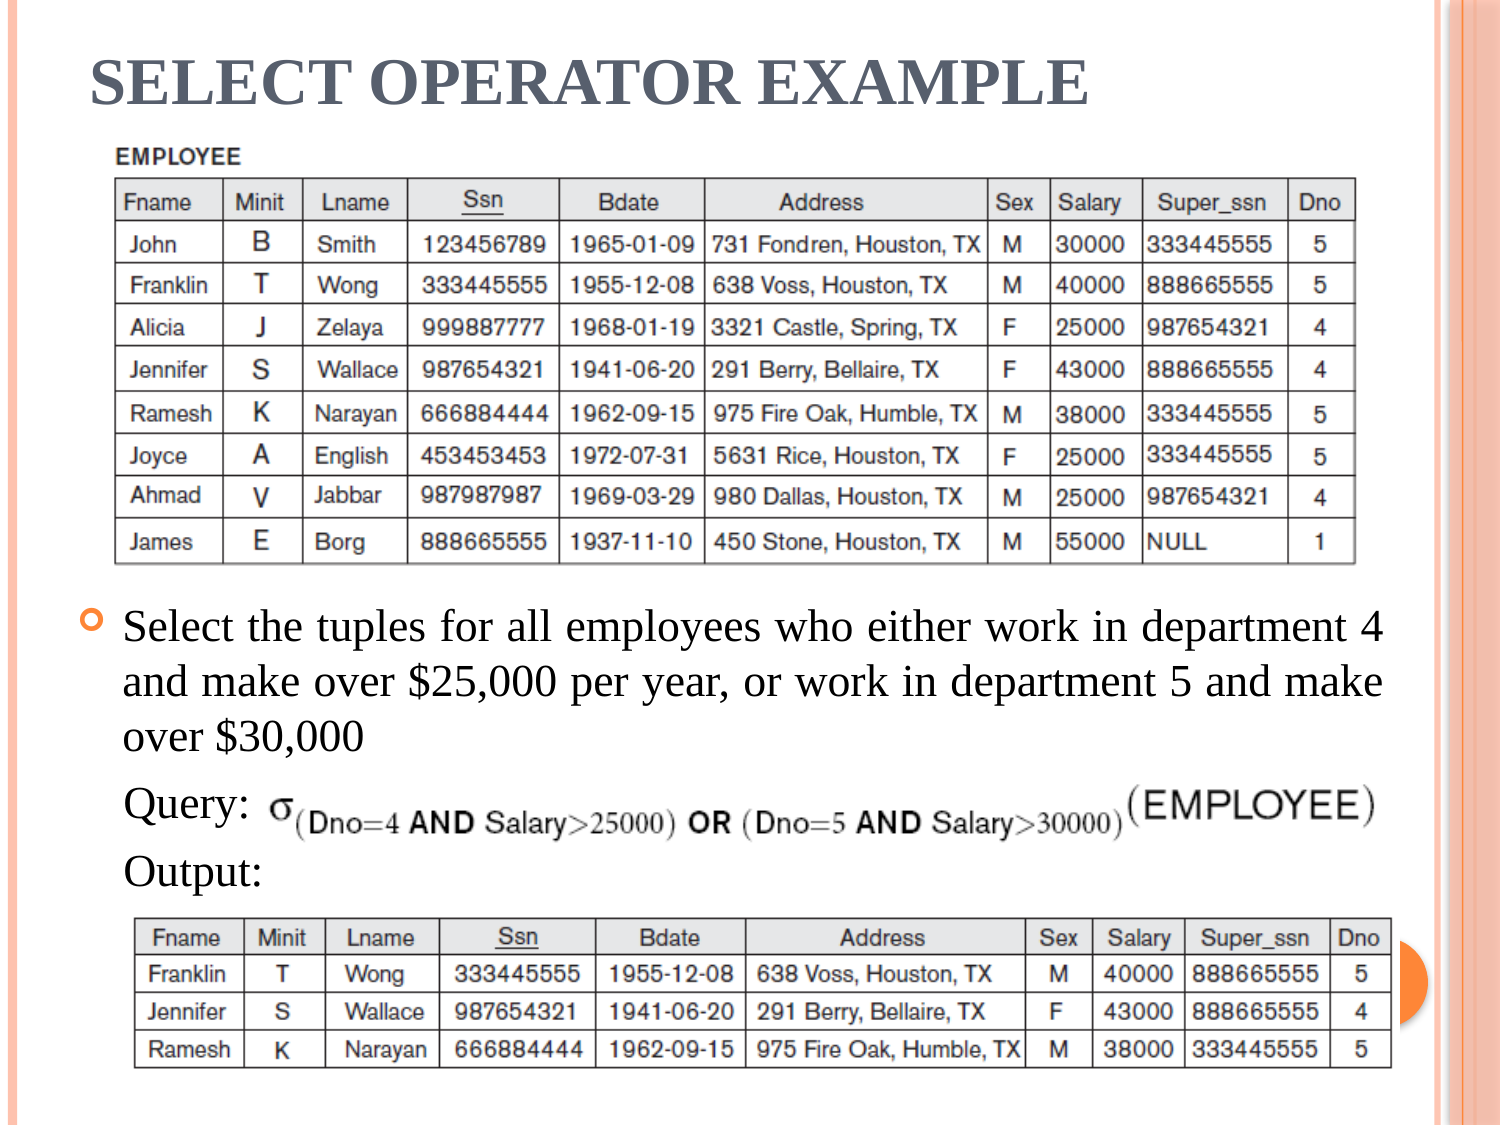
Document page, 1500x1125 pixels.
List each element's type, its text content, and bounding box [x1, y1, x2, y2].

list Select the tuples for all employees who either work in department 4 and make over $25,000 per year, or work in department 5 and make over $30,000 Query: Output: [62, 213, 1400, 1013]
picture [127, 910, 1401, 1076]
picture [249, 761, 1388, 854]
title Select Operator Example [75, 0, 1300, 125]
picture [99, 136, 1373, 584]
